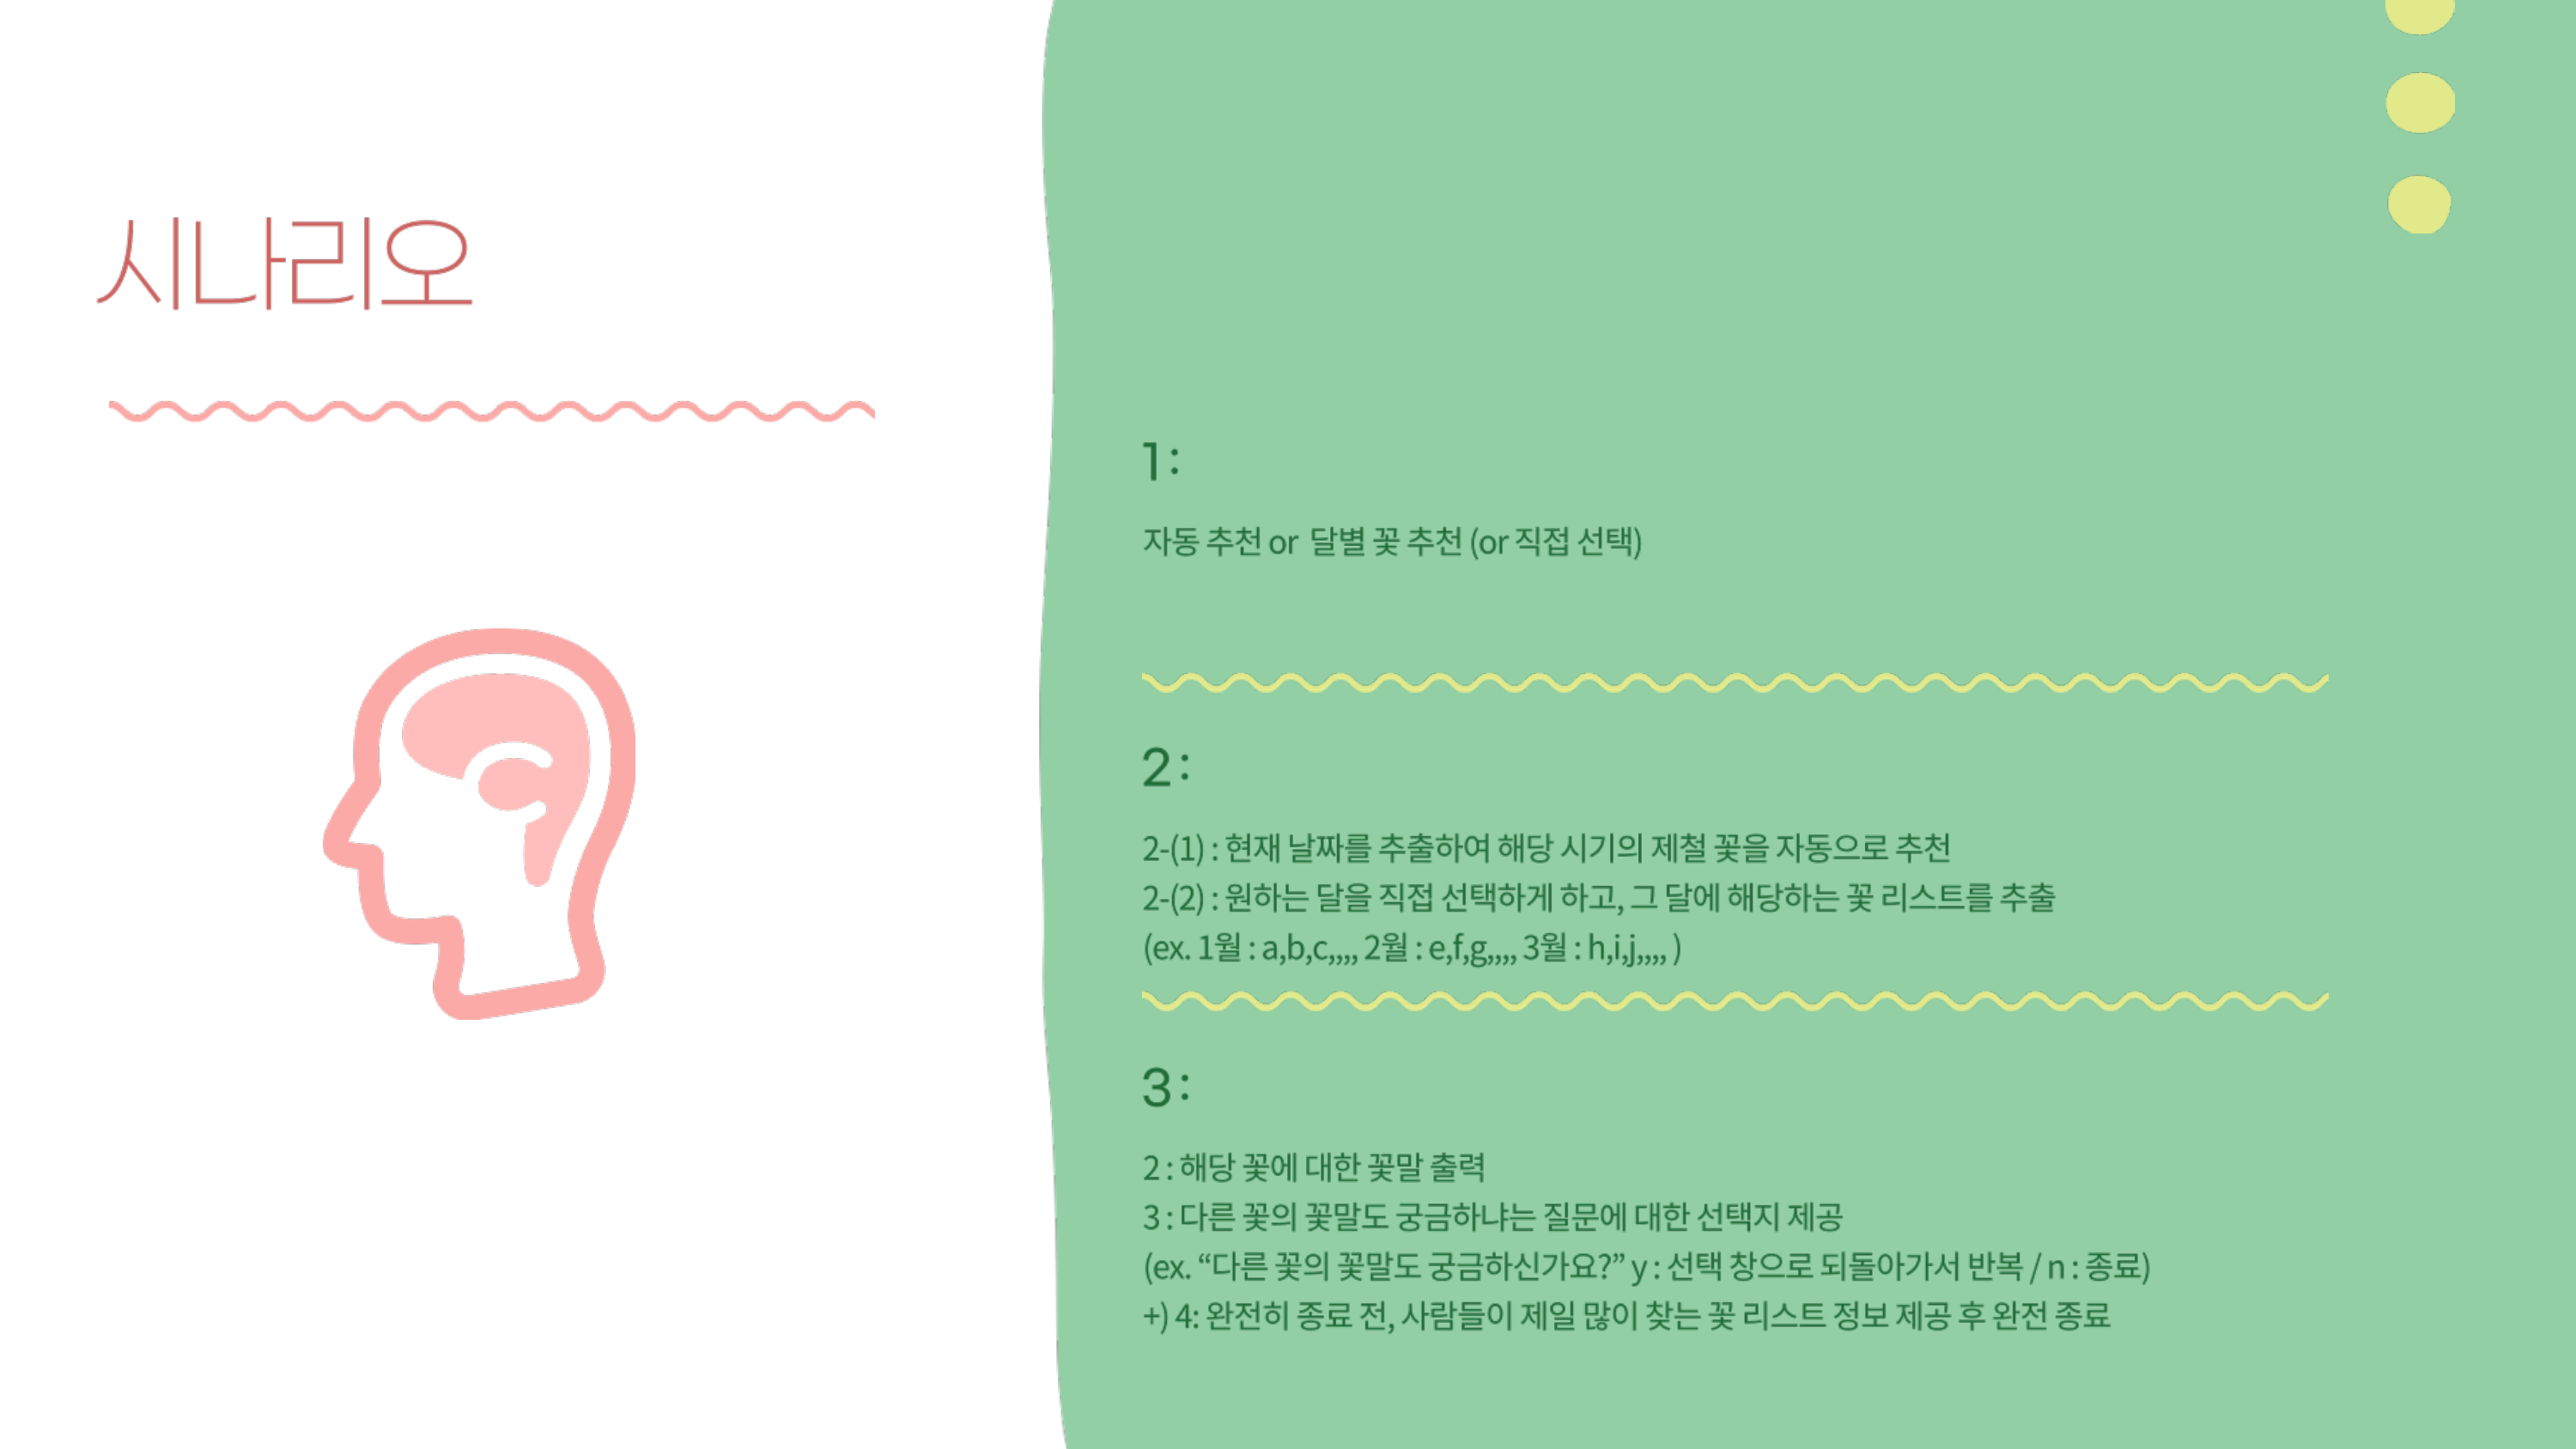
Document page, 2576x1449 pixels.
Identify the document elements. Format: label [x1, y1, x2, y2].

picture [322, 627, 635, 1021]
picture [1030, 0, 2576, 1449]
picture [108, 399, 875, 424]
picture [72, 183, 529, 377]
